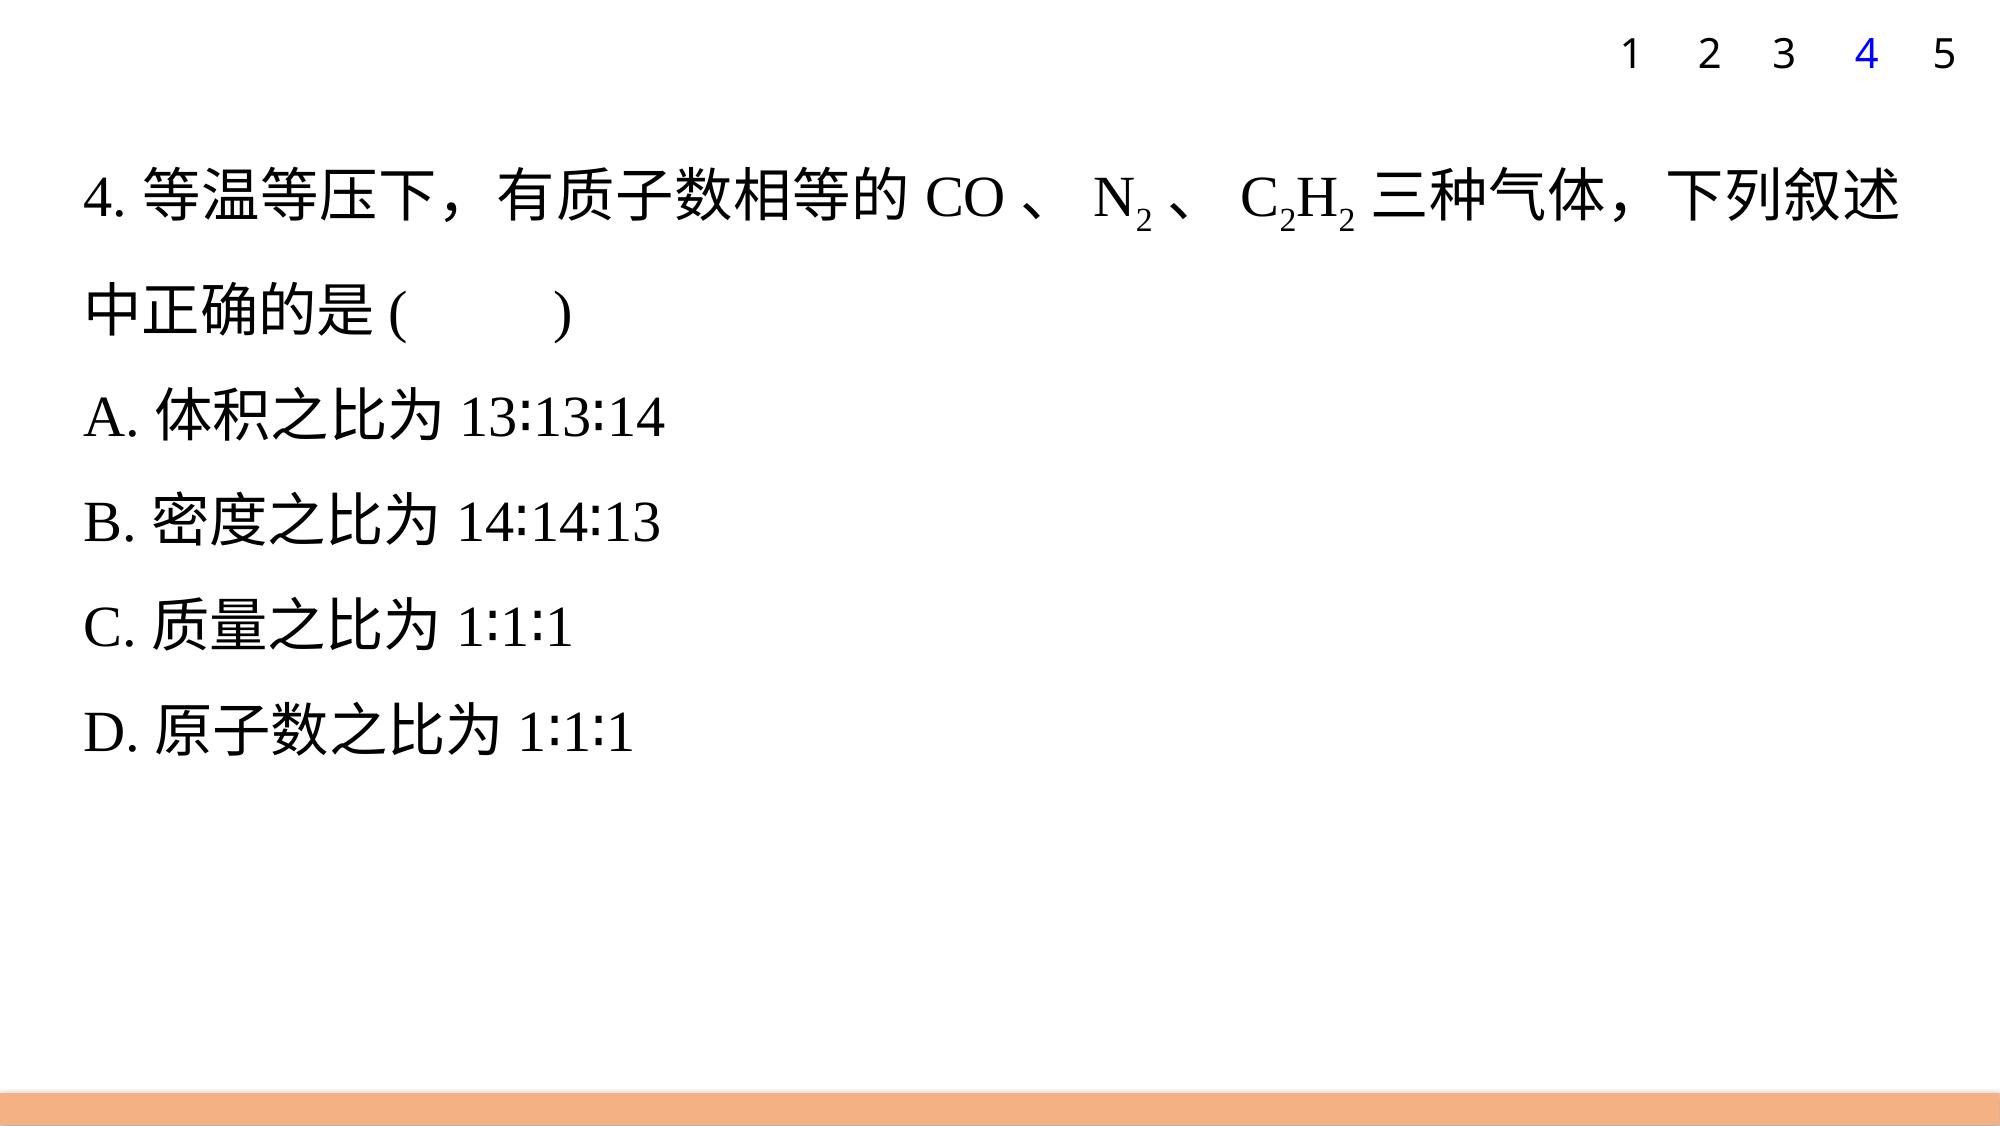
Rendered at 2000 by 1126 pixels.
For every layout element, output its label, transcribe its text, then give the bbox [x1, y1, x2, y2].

text_box 4.等温等压下，有质子数相等的CO、N2、C2H2三种气体，下列叙述中正确的是( ) A.体积之比为13∶13∶14 B.密度之比为14∶14∶13 C.质量之比为1∶1∶1 D.原子数之比为1∶1∶1 [63, 108, 1922, 773]
text_box [0, 1092, 2000, 1126]
text_box 5 [1911, 4, 1977, 100]
text_box 3 [1759, 4, 1817, 100]
text_box 1 [1598, 4, 1664, 100]
text_box 2 [1680, 4, 1742, 100]
text_box 4 [1833, 4, 1899, 100]
